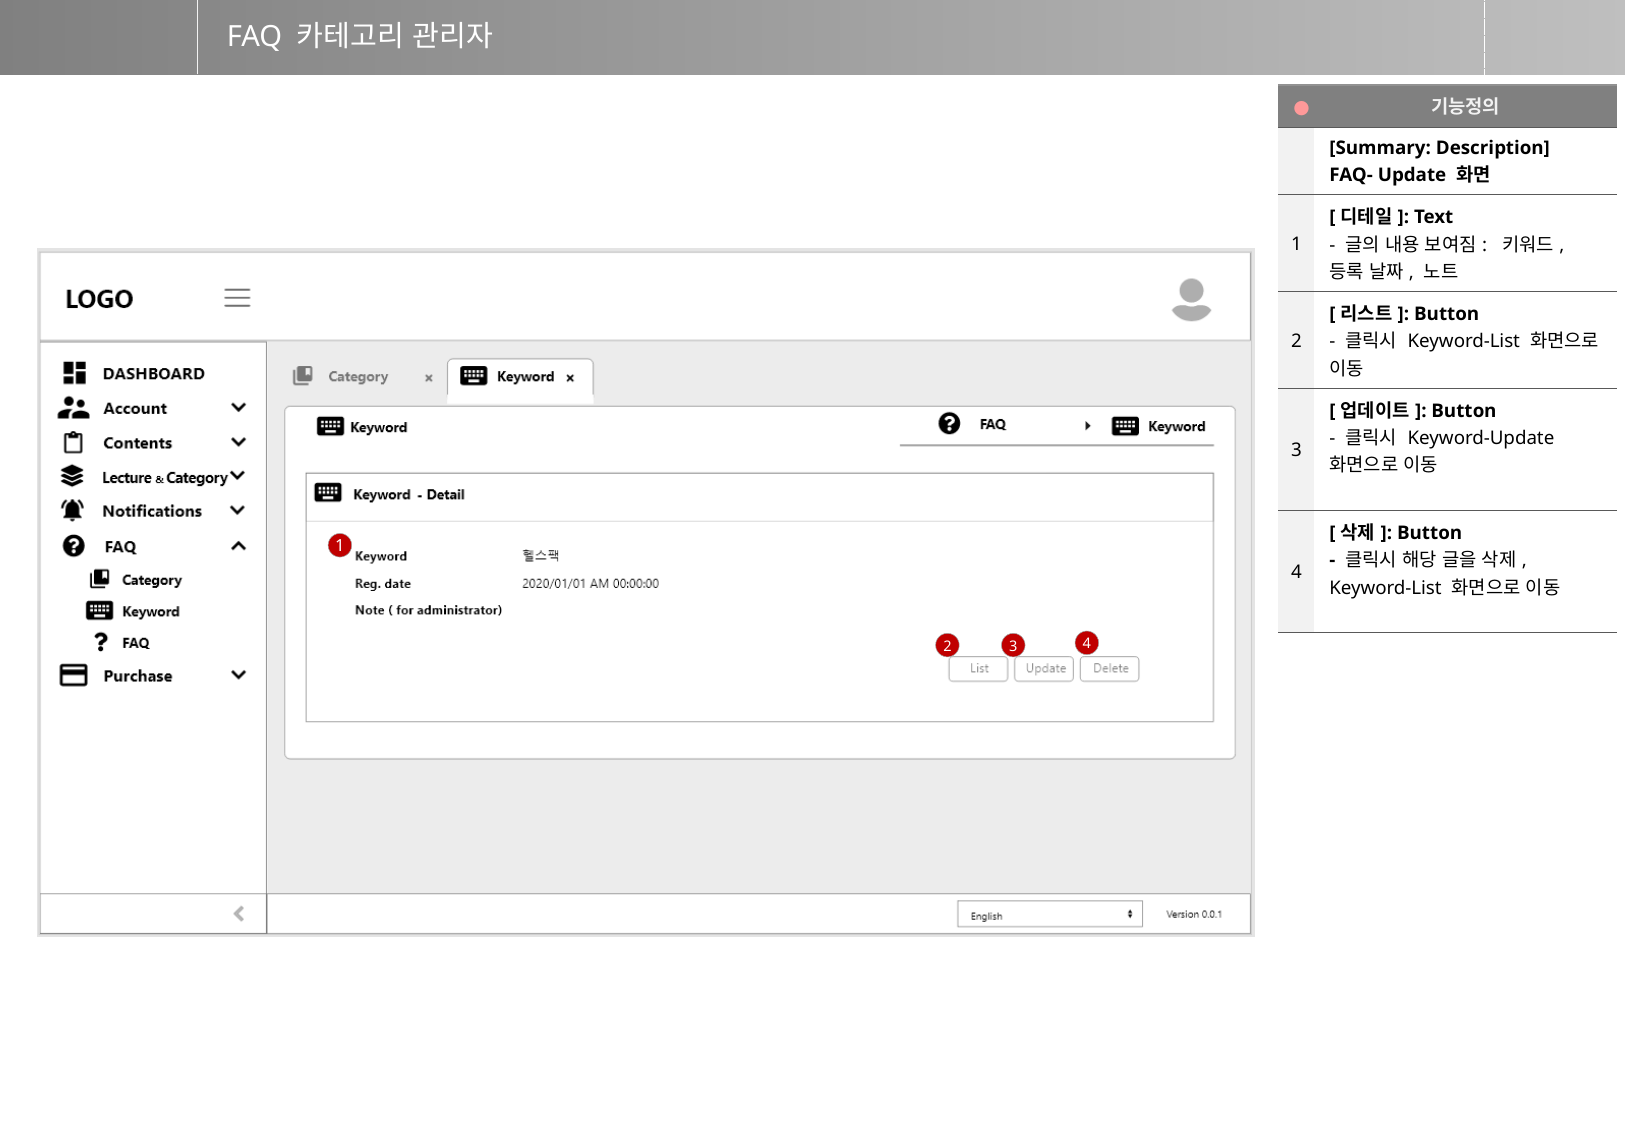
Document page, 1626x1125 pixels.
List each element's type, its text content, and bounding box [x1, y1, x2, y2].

picture [37, 248, 1255, 937]
table_header 기능정의 [1314, 86, 1617, 127]
table_cell [리스트]: Button - 클릭시 Keyword-List 화면으로 이동 [1314, 292, 1617, 388]
table_cell [Summary: Description] FAQ- Update 화면 [1314, 128, 1617, 194]
table_cell 4 [1278, 511, 1314, 632]
table_header ● [1278, 86, 1314, 127]
table_cell [업데이트]: Button - 클릭시 Keyword-Update 화면으로 이동 [1314, 389, 1617, 510]
table_cell [1278, 128, 1314, 194]
title FAQ 카테고리 관리자 [226, 9, 1463, 59]
table_cell [디테일]: Text - 글의 내용 보여짐: 키워드, 등록 날짜, 노트 [1314, 195, 1617, 291]
table_cell 3 [1278, 389, 1314, 510]
table_cell 1 [1278, 195, 1314, 291]
table_cell [삭제]: Button - 클릭시 해당 글을 삭제, Keyword-List 화면으로 이동 [1314, 511, 1617, 632]
table_cell 2 [1278, 292, 1314, 388]
